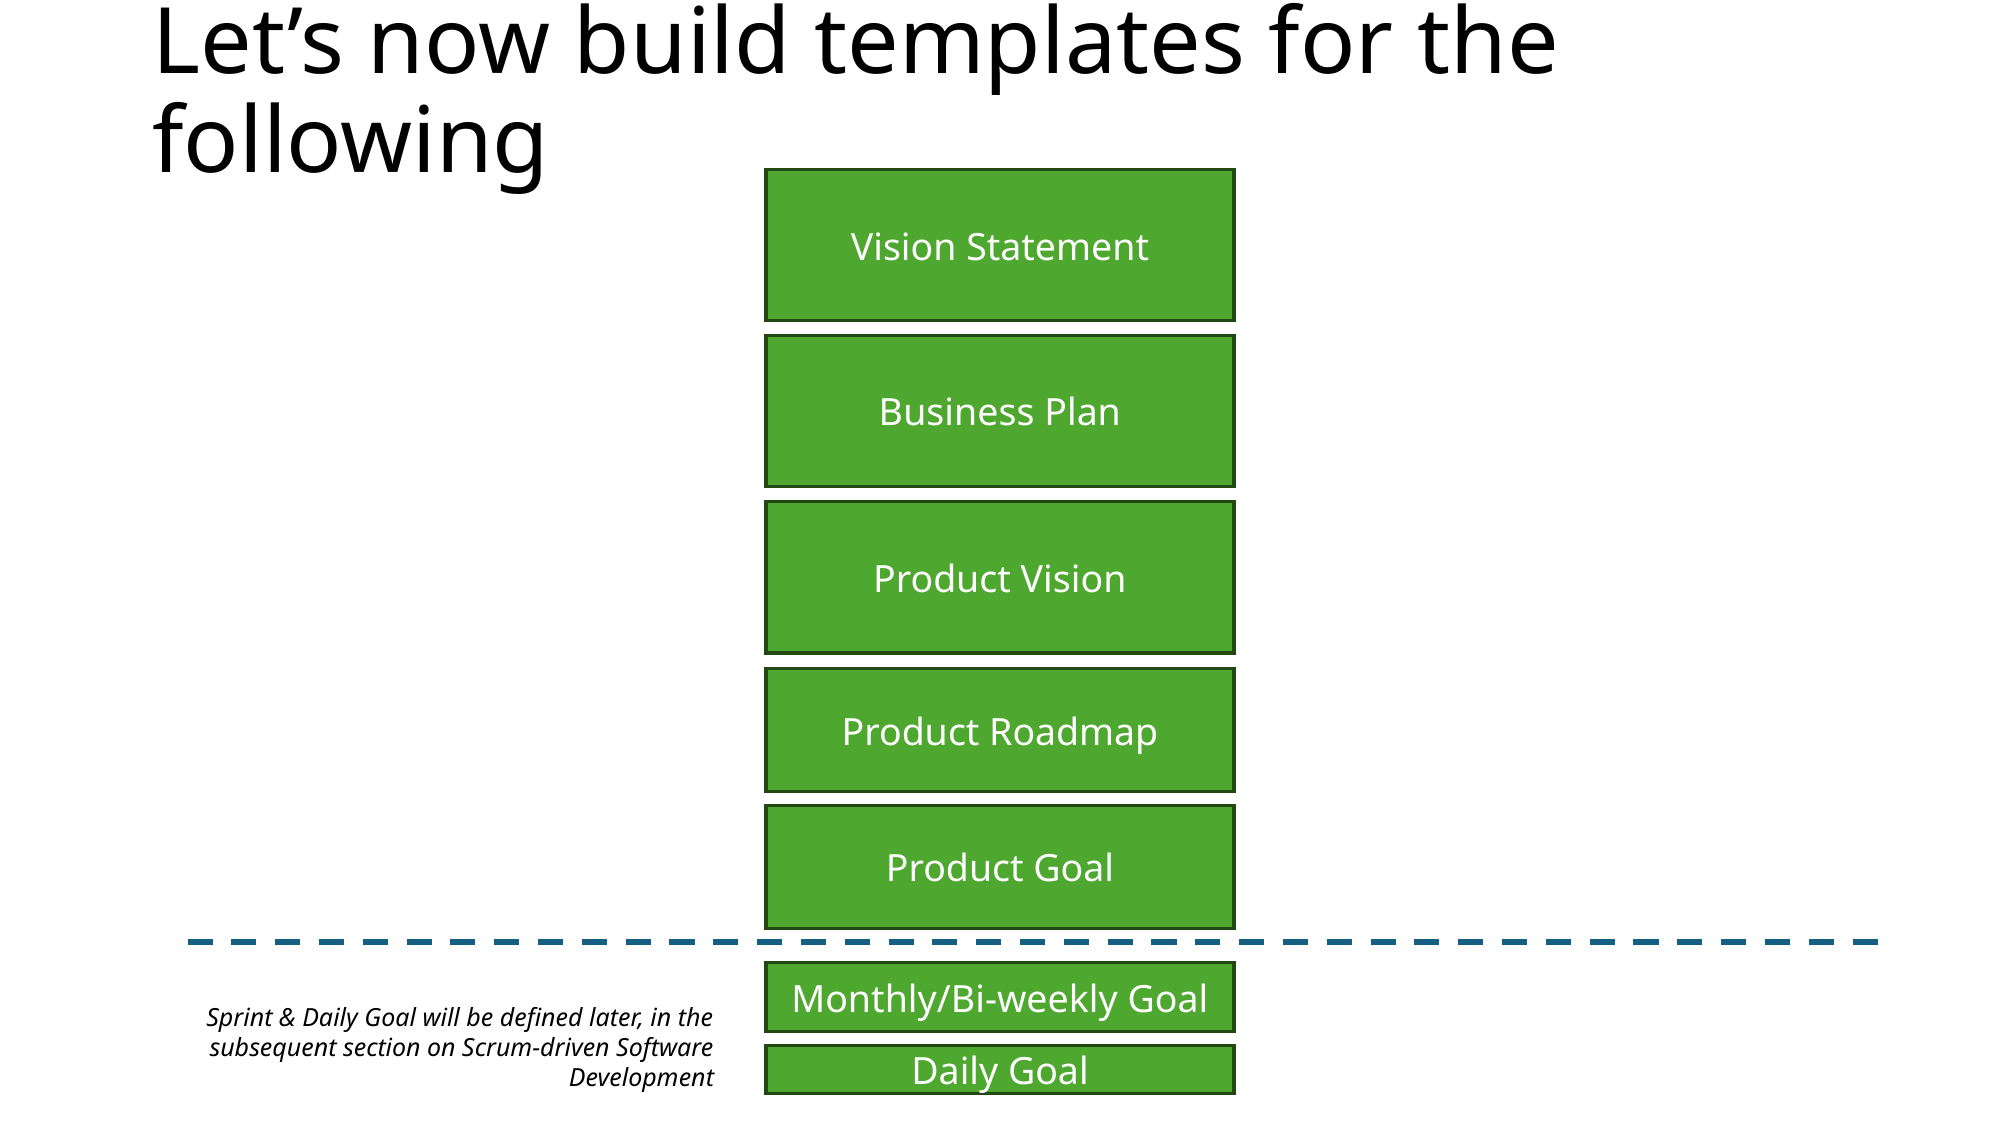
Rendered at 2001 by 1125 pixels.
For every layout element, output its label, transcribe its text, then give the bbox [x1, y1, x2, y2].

text_box Business Plan [764, 334, 1236, 488]
text_box Product Goal [764, 804, 1236, 930]
text_box Product Vision [764, 500, 1236, 655]
text_box Daily Goal [764, 1044, 1236, 1095]
text_box Monthly/Bi-weekly Goal [764, 961, 1236, 1033]
text_box Vision Statement [764, 168, 1236, 322]
text_box Product Roadmap [764, 667, 1236, 793]
title Let’s now build templates for the following [137, 17, 1863, 170]
text_box Sprint & Daily Goal will be defined later, in the subsequent section on Scrum-driven Software Development [67, 993, 729, 1099]
